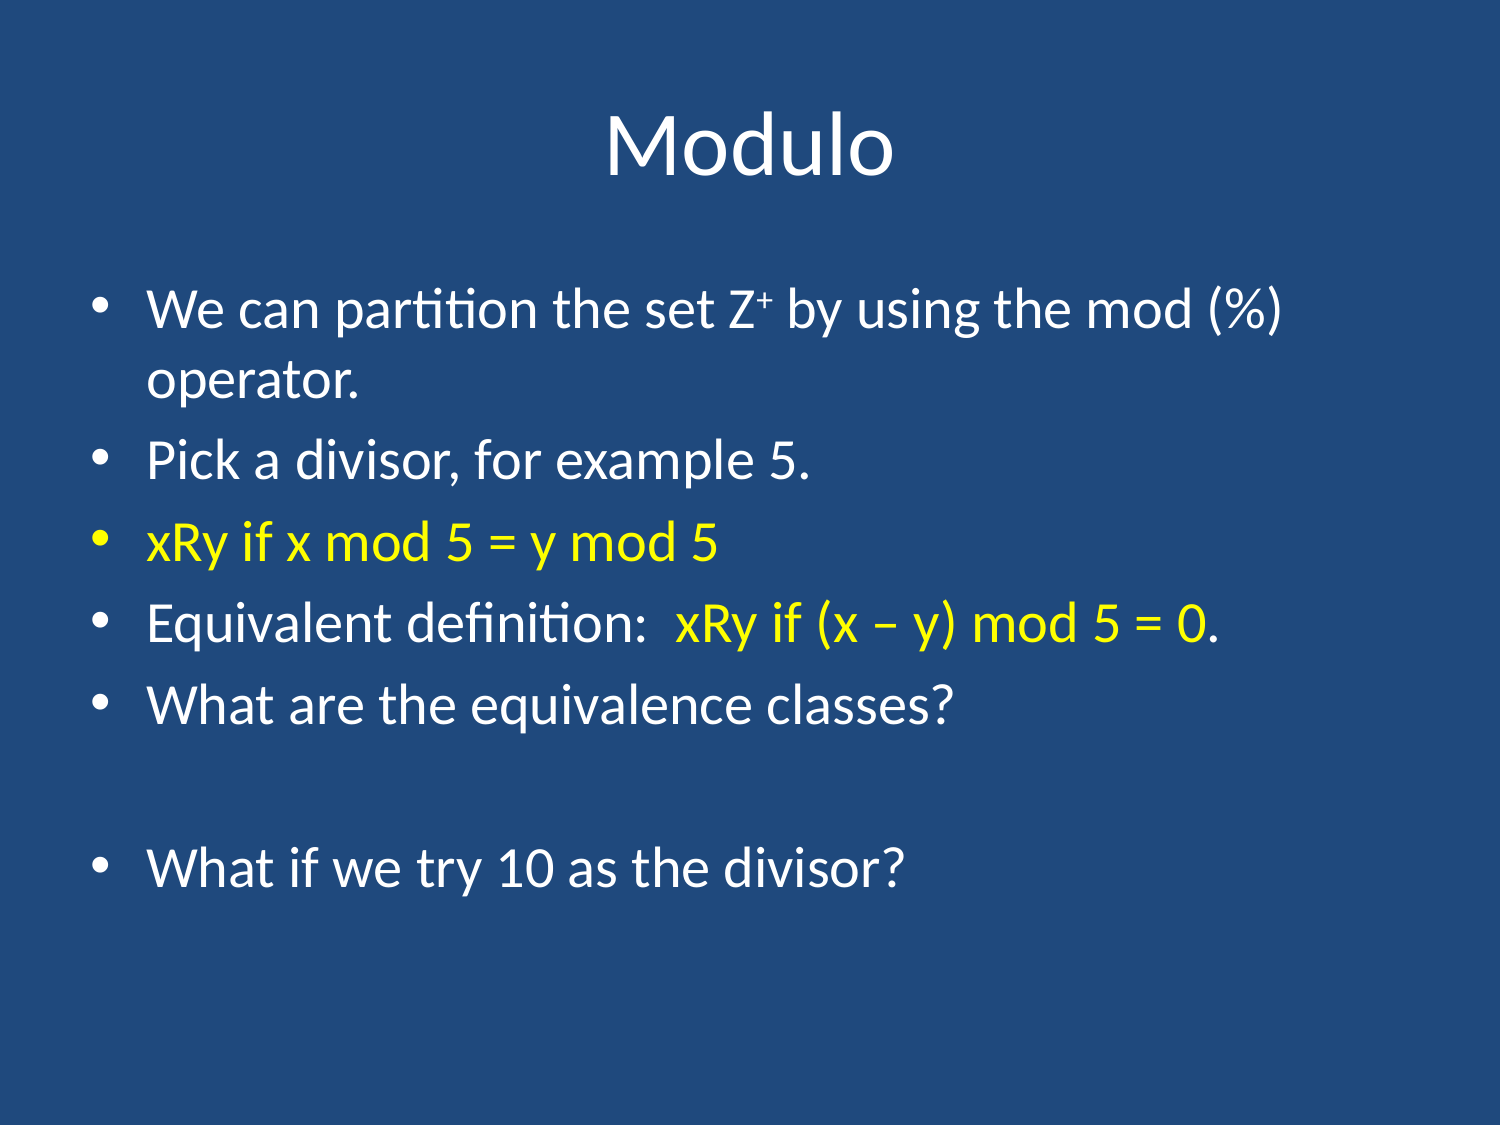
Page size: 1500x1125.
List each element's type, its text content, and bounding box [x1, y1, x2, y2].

title Modulo [75, 45, 1425, 233]
list We can partition the set Z+ by using the mod (%) operator. Pick a divisor, for example 5. xRy if x mod 5 = y mod 5 Equivalent definition: xRy if (x – y) mod 5 = 0. What are the equivalence classes? What if we try 10 as the divisor? [75, 262, 1425, 1005]
